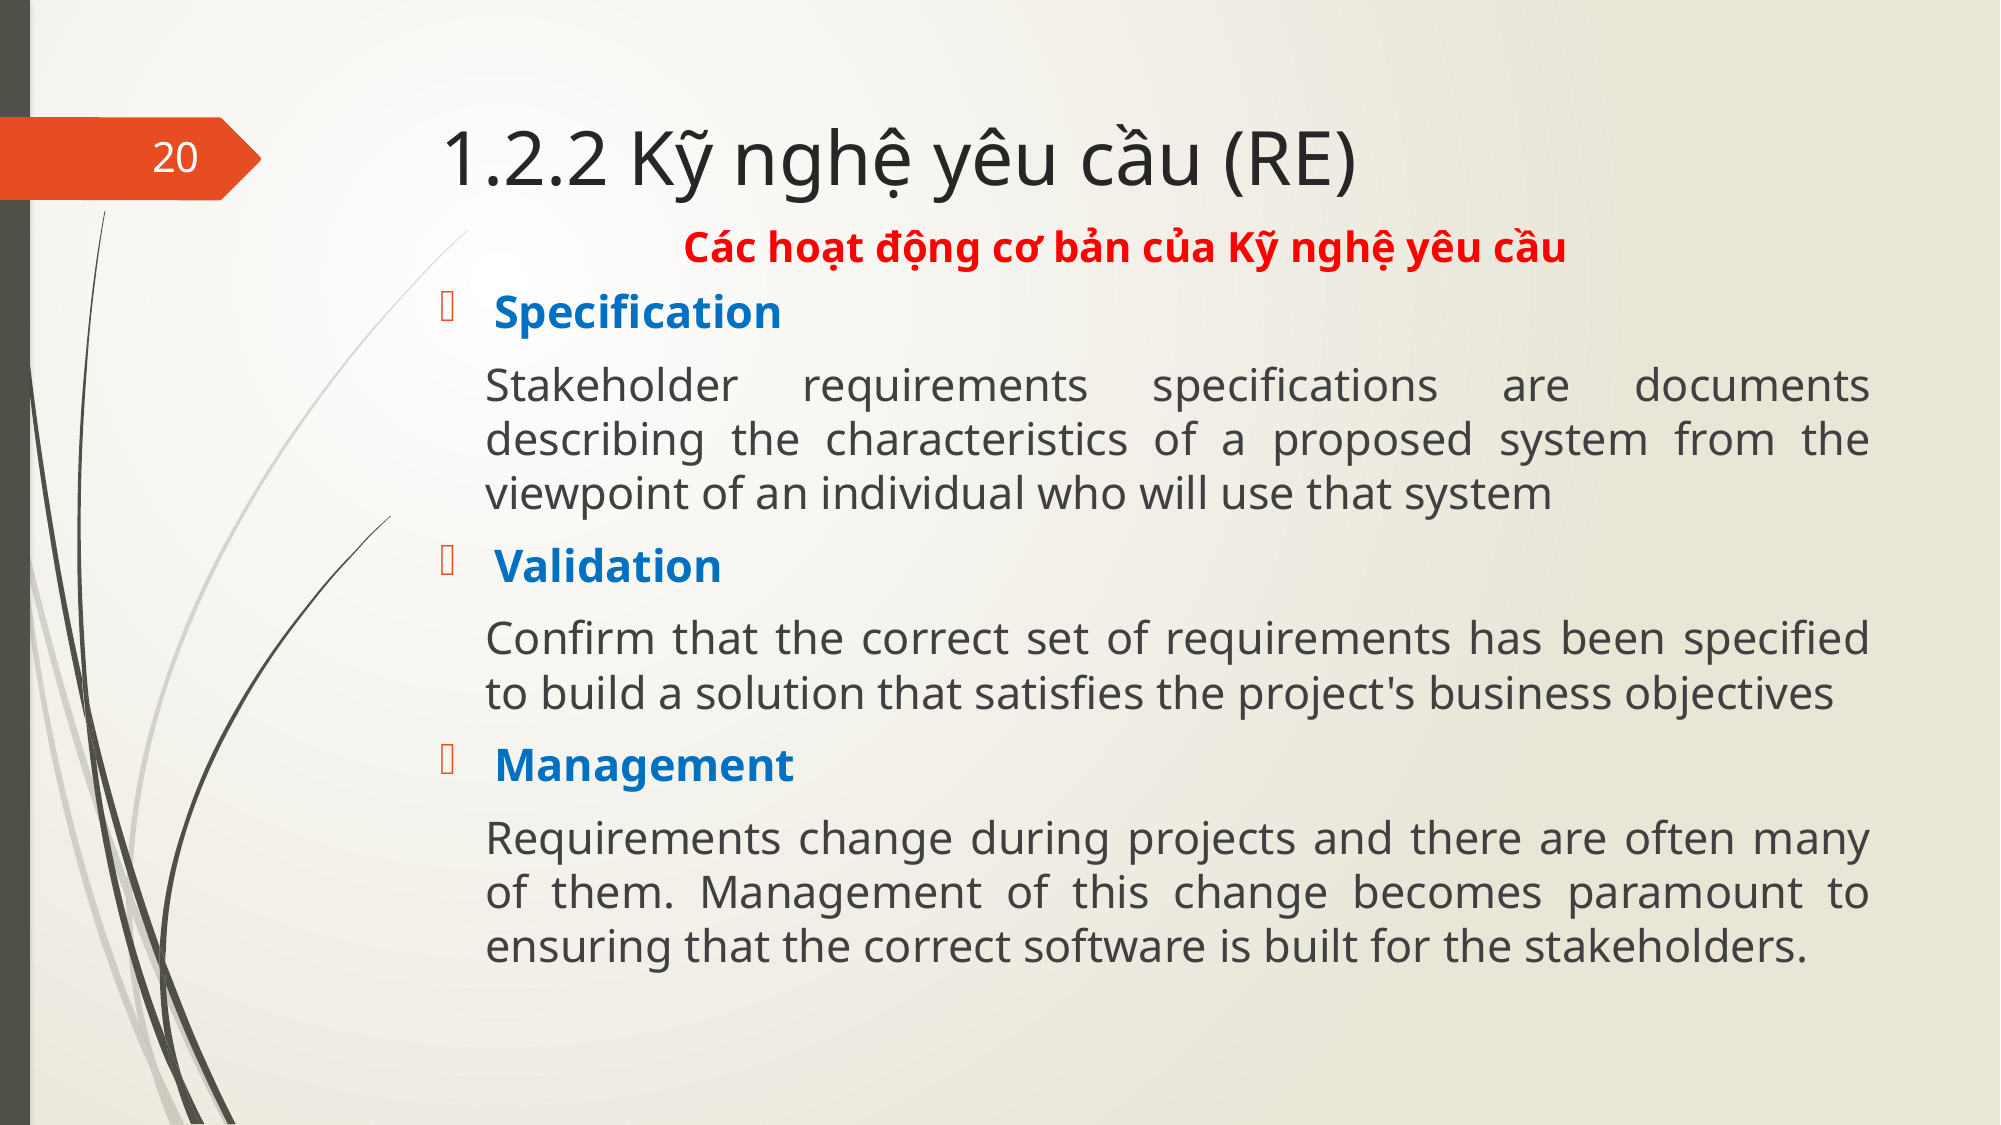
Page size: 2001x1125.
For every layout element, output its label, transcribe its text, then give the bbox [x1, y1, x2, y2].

list Specification Stakeholder requirements specifications are documents describing the characteristics of a proposed system from the viewpoint of an individual who will use that system Validation Confirm that the correct set of requirements has been specified to build a solution that satisfies the project's business objectives Management Requirements change during projects and there are often many of them. Management of this change becomes paramount to ensuring that the correct software is built for the stakeholders. [424, 276, 1888, 1060]
title 1.2.2 Kỹ nghệ yêu cầu (RE) [425, 102, 1888, 276]
text_box Các hoạt động cơ bản của Kỹ nghệ yêu cầu [626, 213, 1626, 279]
slide_number 20 [87, 129, 216, 190]
